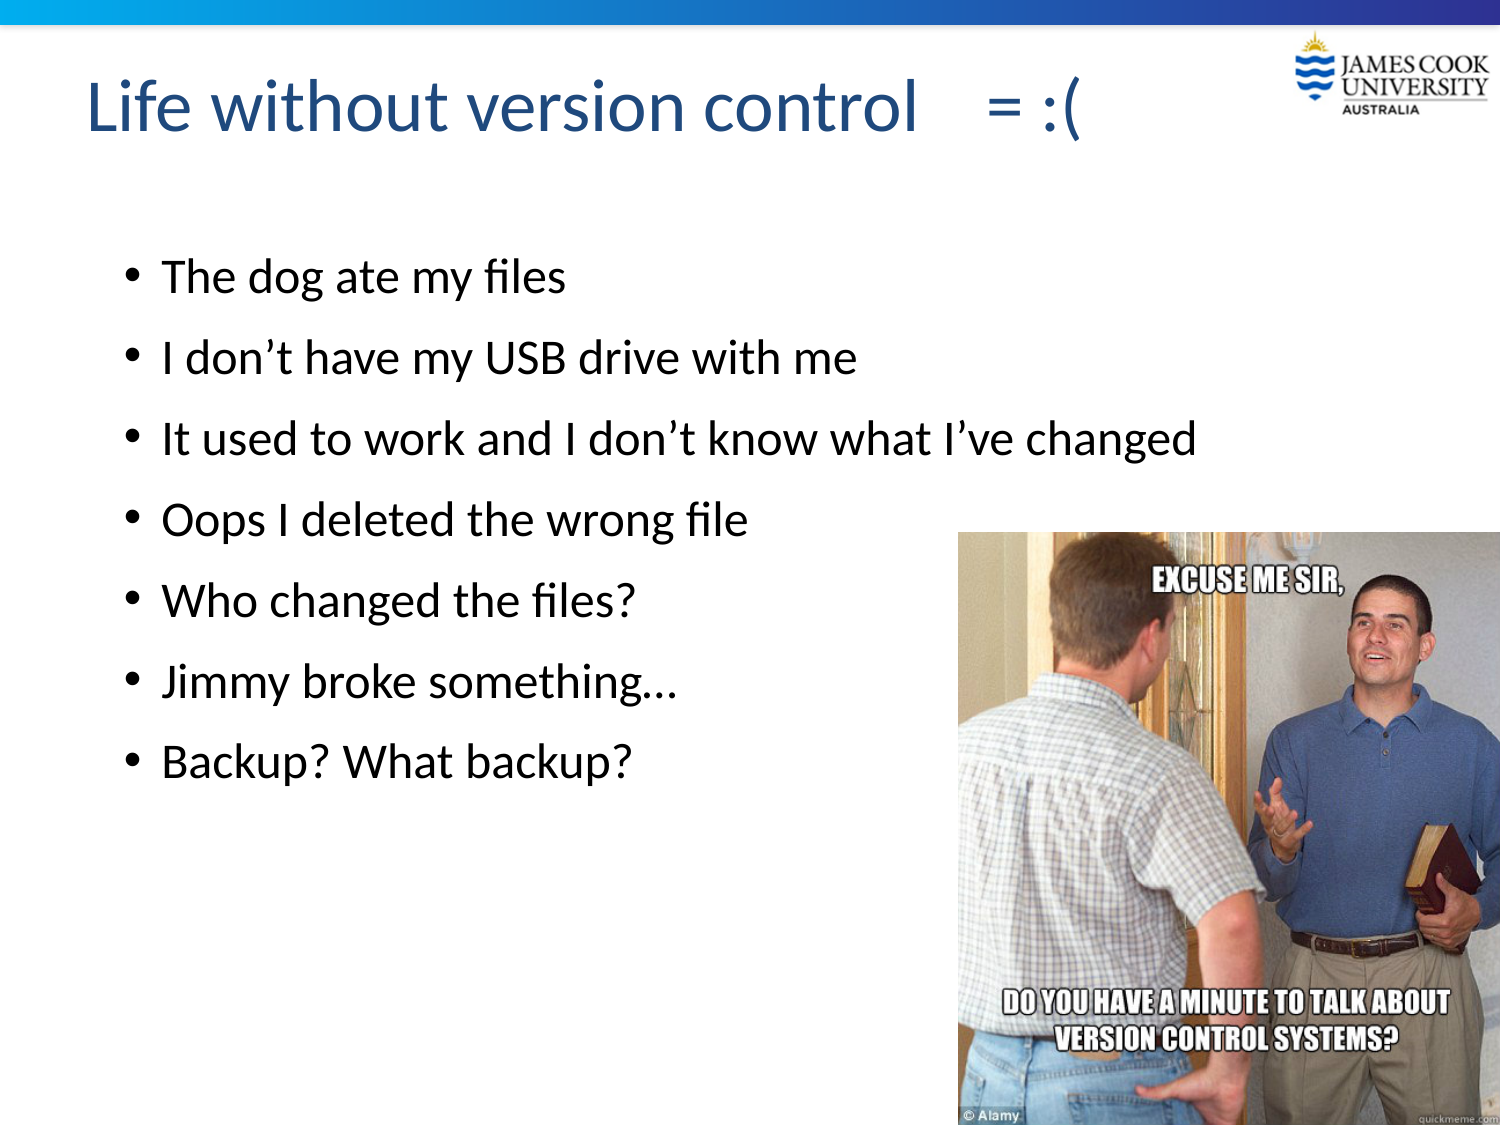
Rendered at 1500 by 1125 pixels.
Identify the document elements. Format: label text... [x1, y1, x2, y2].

title Life without version control = :( [75, 45, 1301, 232]
list The dog ate my files I don’t have my USB drive with me It used to work and I don’t know what I’ve changed Oops I deleted the wrong file Who changed the files? Jimmy broke something… Backup? What backup? [75, 232, 1425, 1078]
picture [957, 532, 1500, 1125]
picture [1287, 25, 1500, 123]
